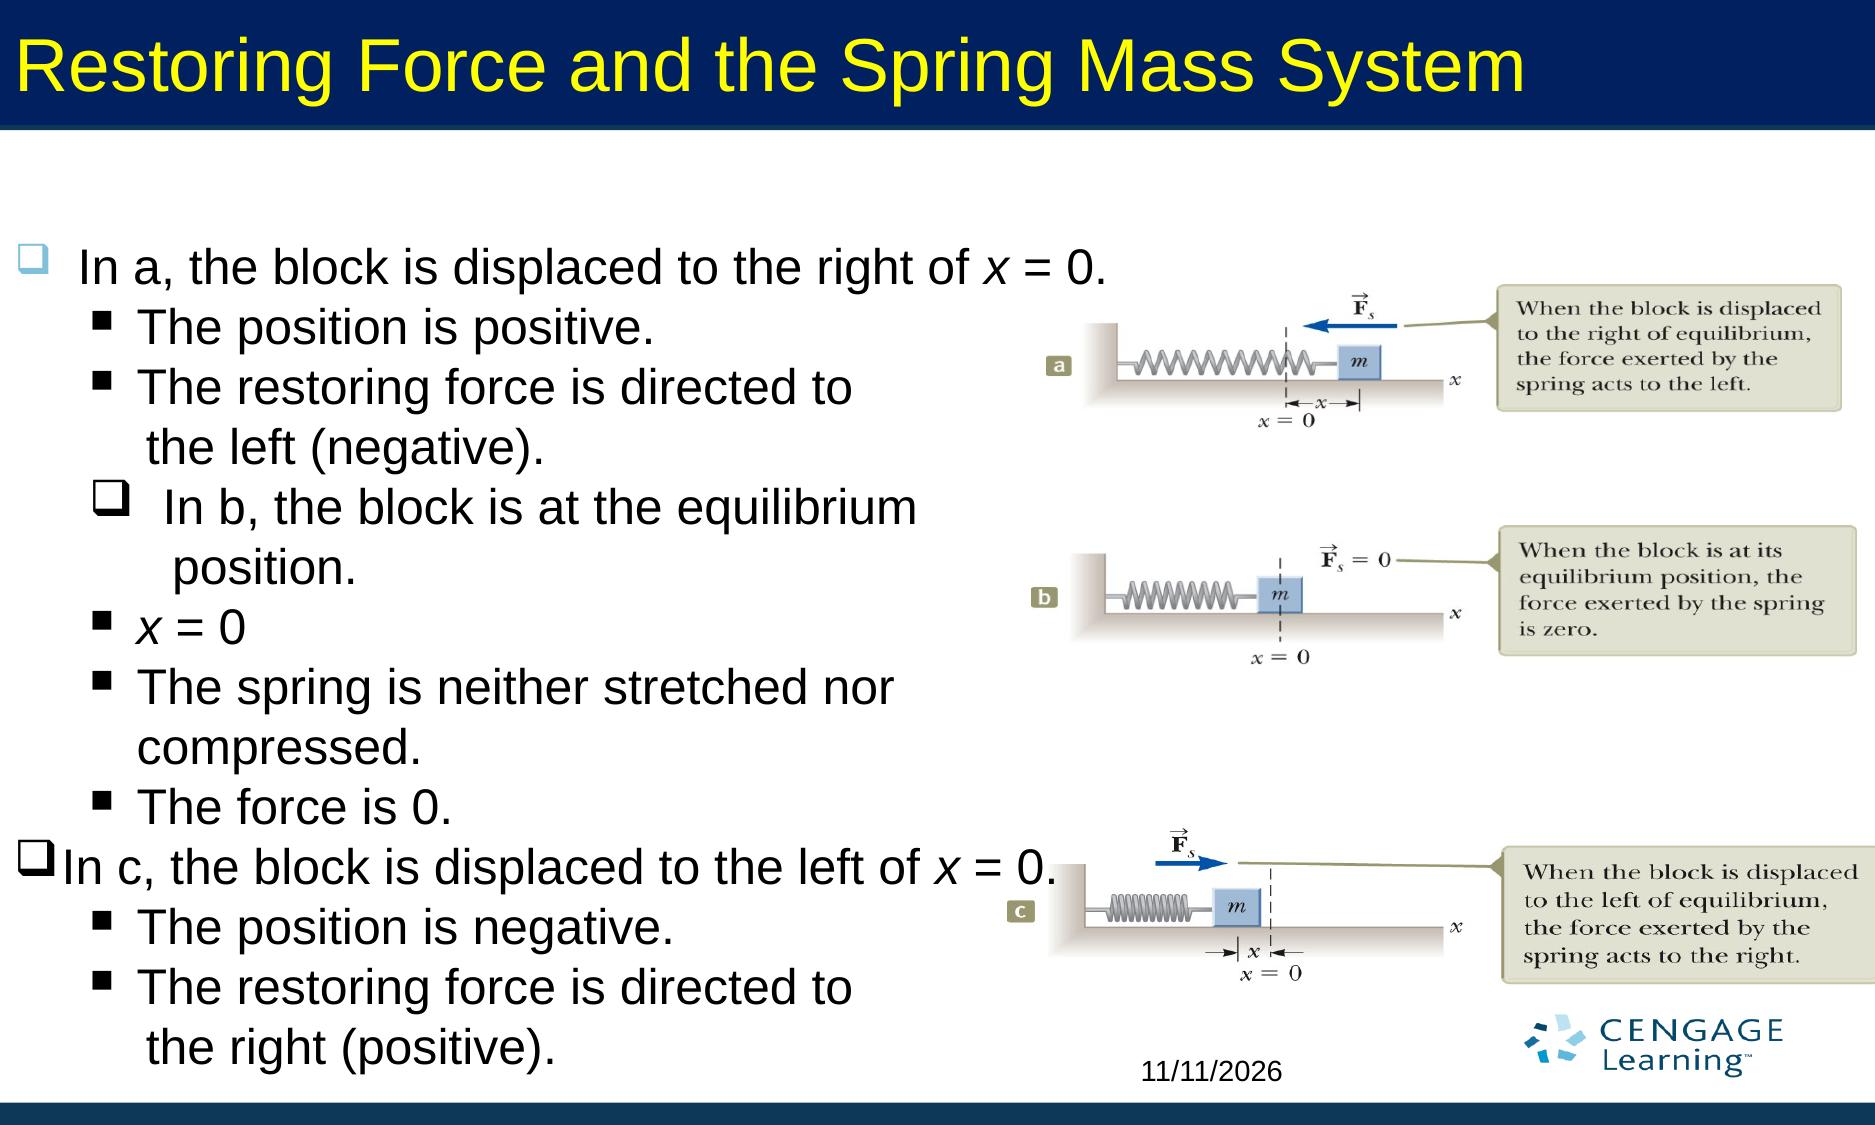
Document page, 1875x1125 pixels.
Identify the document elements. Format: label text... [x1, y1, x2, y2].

text_box In a, the block is displaced to the right of x = 0. The position is positive. The restoring force is directed to the left (negative). In b, the block is at the equilibrium position. x = 0 The spring is neither stretched nor compressed. The force is 0. In c, the block is displaced to the left of x = 0. The position is negative. The restoring force is directed to the right (positive). [0, 227, 1123, 1025]
picture [1007, 824, 1875, 986]
picture [1030, 525, 1857, 669]
text_box Restoring Force and the Spring Mass System [0, 0, 1875, 125]
picture [1494, 990, 1812, 1101]
picture [1046, 284, 1842, 433]
slide_number 03-Dec-20 [1140, 1051, 1360, 1090]
